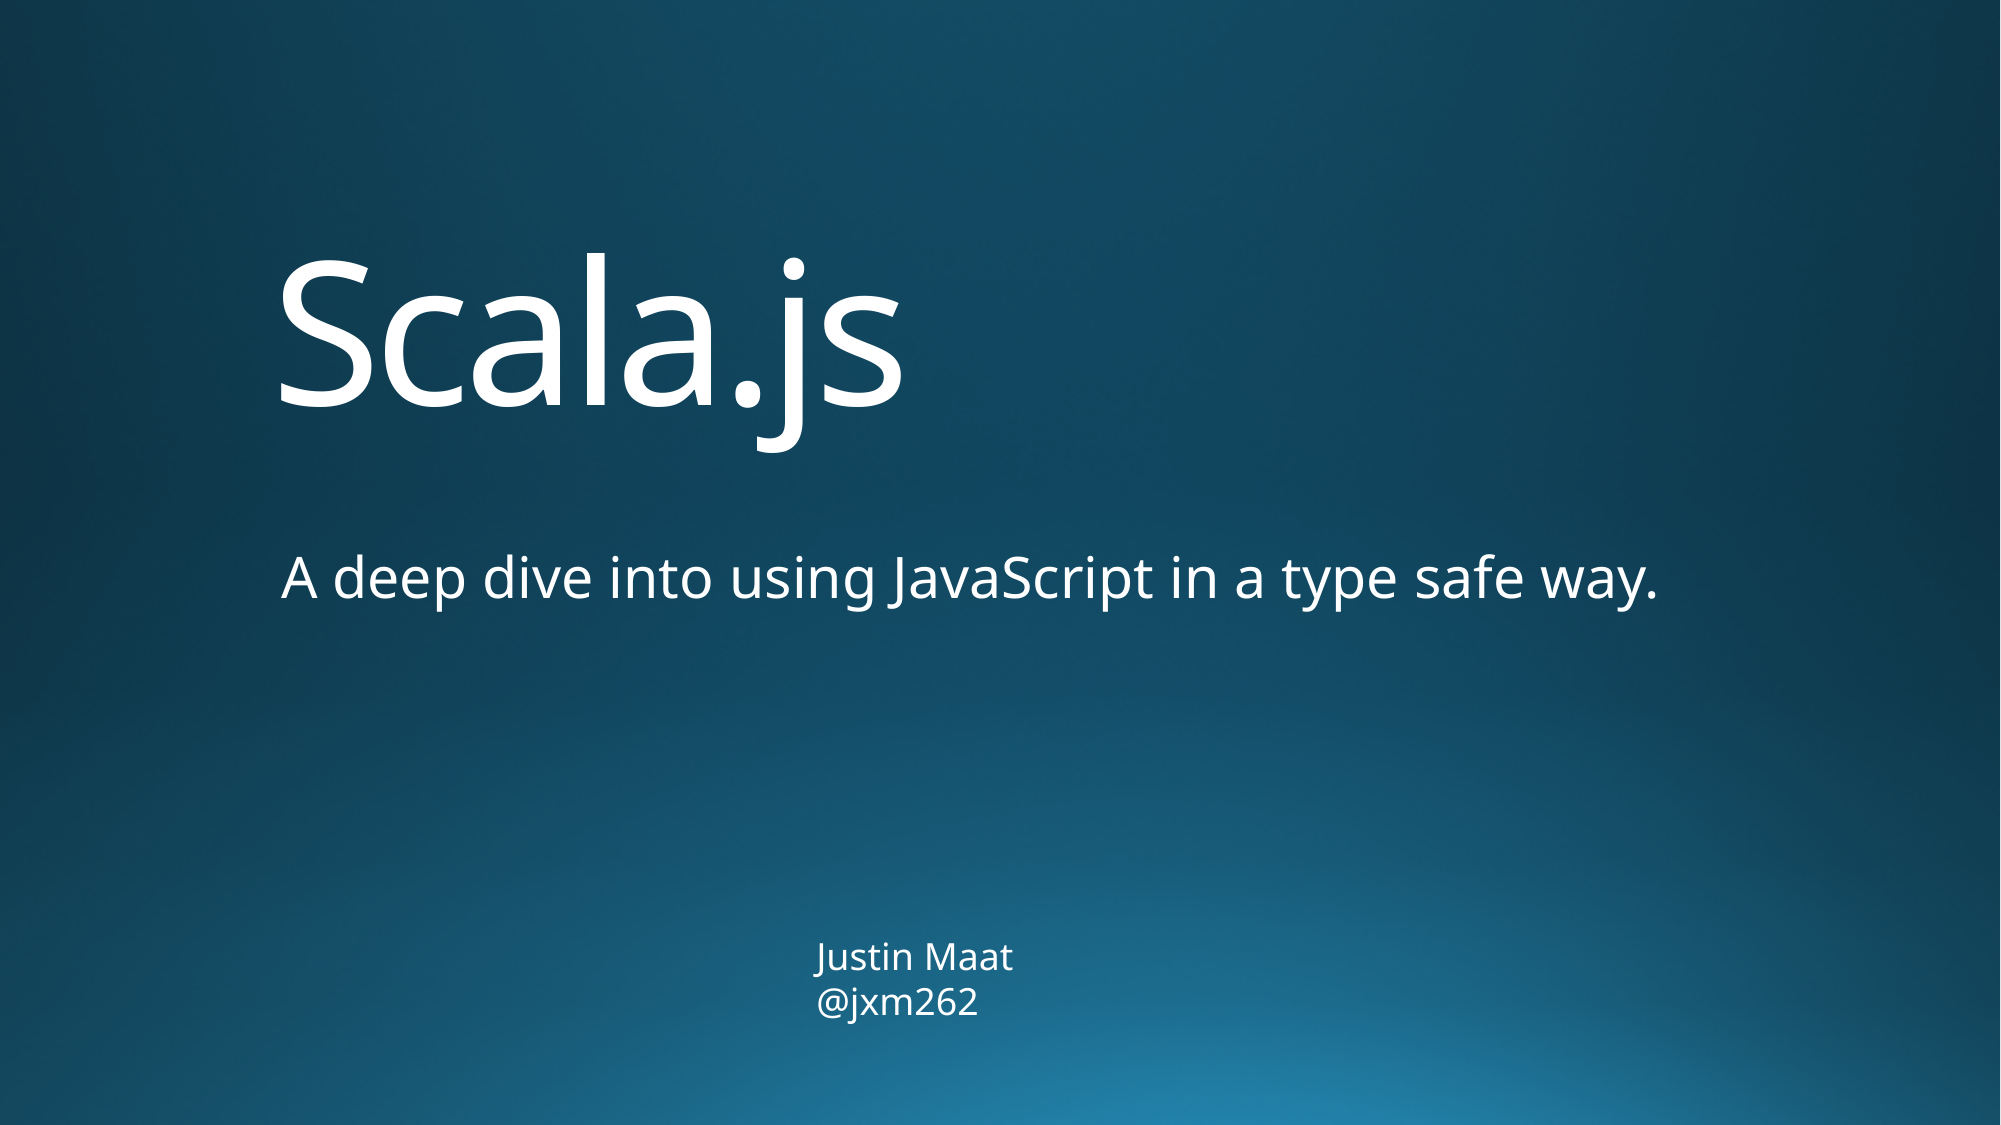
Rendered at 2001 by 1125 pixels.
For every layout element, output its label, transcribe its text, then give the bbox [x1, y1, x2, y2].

text_box Justin Maat @jxm262 [801, 925, 1086, 1031]
subtitle A deep dive into using JavaScript in a type safe way. [84, 494, 1676, 619]
title Scala.js [256, 225, 1757, 495]
picture [0, 0, 2001, 1125]
